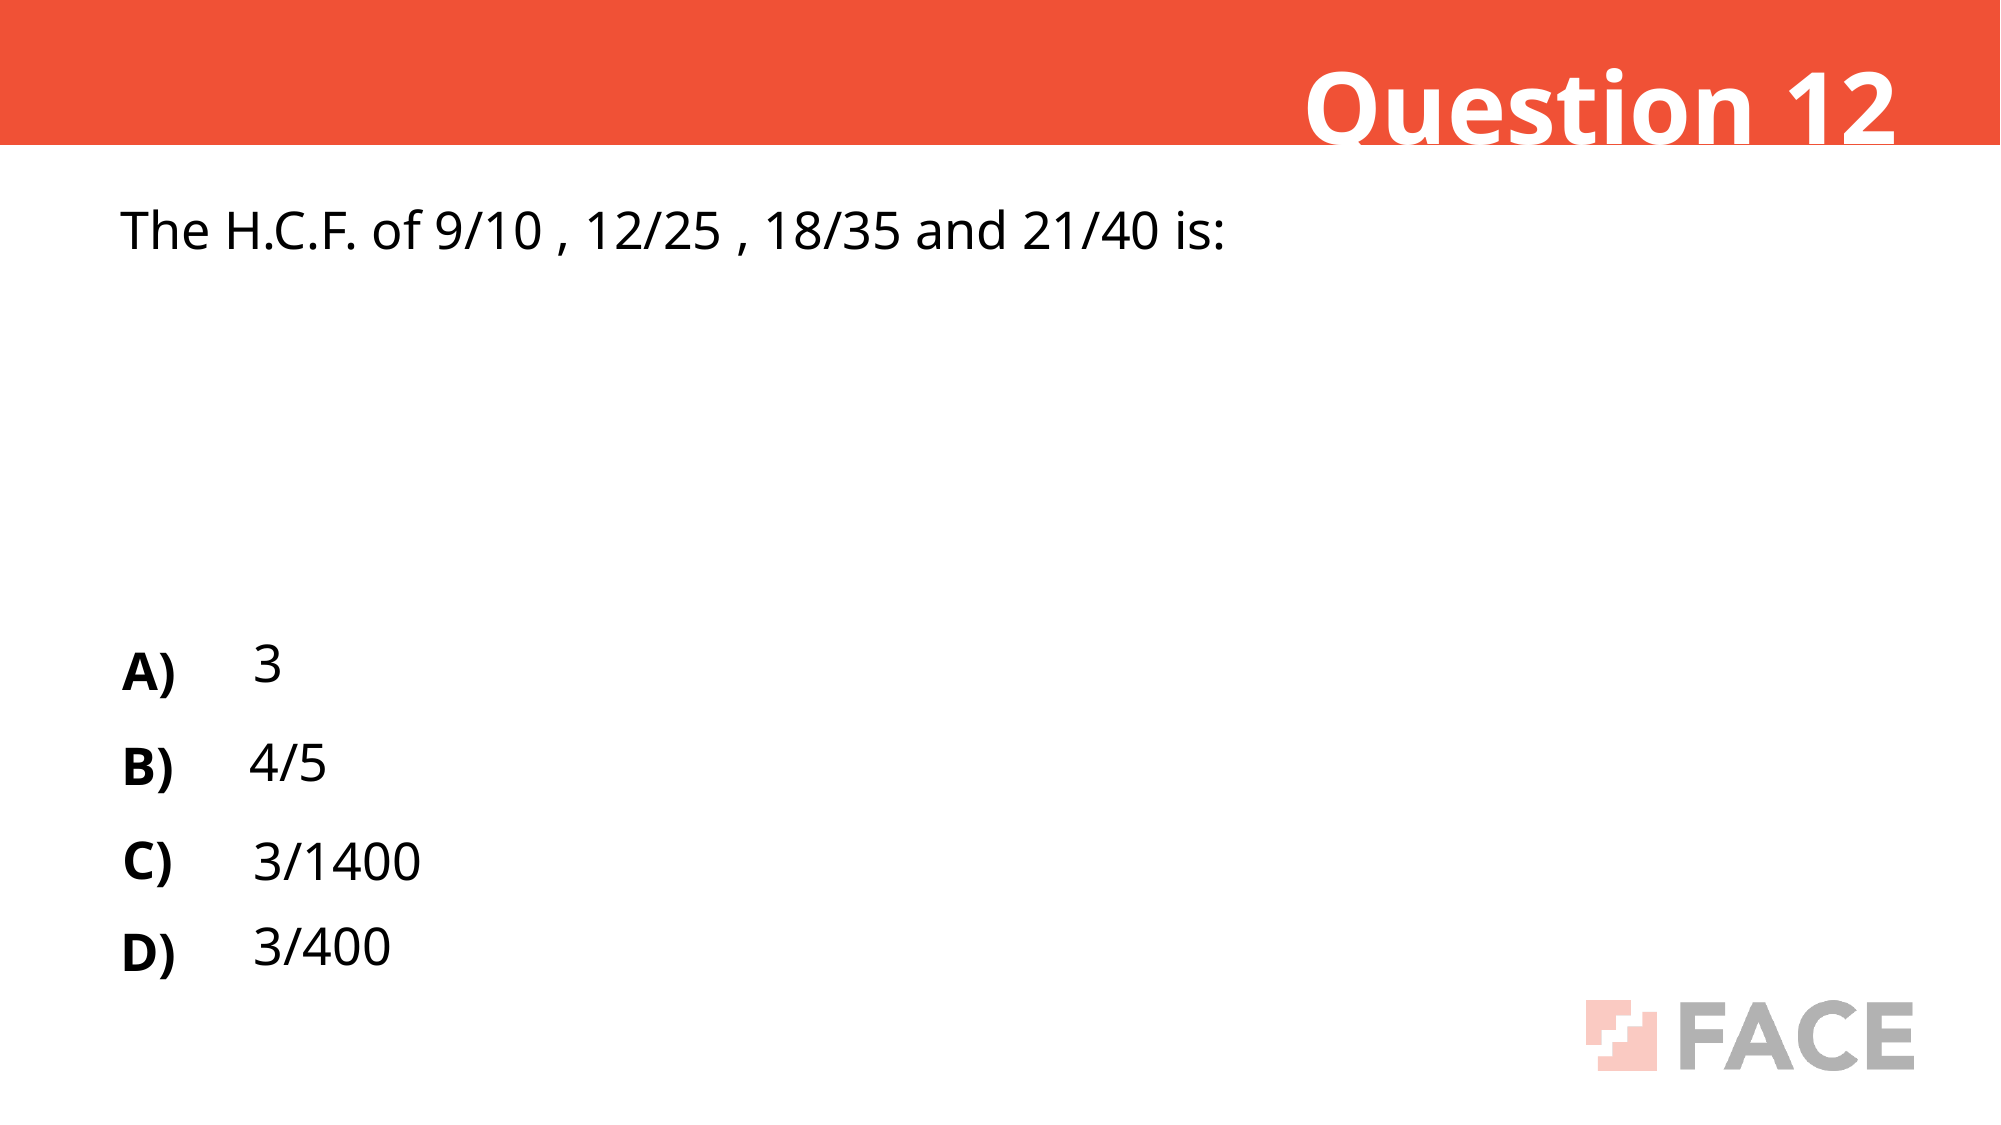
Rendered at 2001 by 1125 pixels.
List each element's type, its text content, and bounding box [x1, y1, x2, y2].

text_box The H.C.F. of 9/10 , 12/25 , 18/35 and 21/40 is: [105, 189, 1895, 267]
text_box A) [107, 600, 223, 709]
text_box 4/5 [234, 721, 1892, 800]
text_box 3 [238, 623, 1896, 701]
text_box C) [107, 788, 223, 898]
text_box B) [106, 694, 221, 803]
picture [1586, 1000, 1914, 1072]
text_box [0, 0, 2000, 147]
text_box 3/1400 [238, 820, 1896, 899]
text_box D) [105, 881, 220, 990]
text_box Question 12 [638, 37, 1914, 173]
text_box 3/400 [238, 906, 1896, 984]
